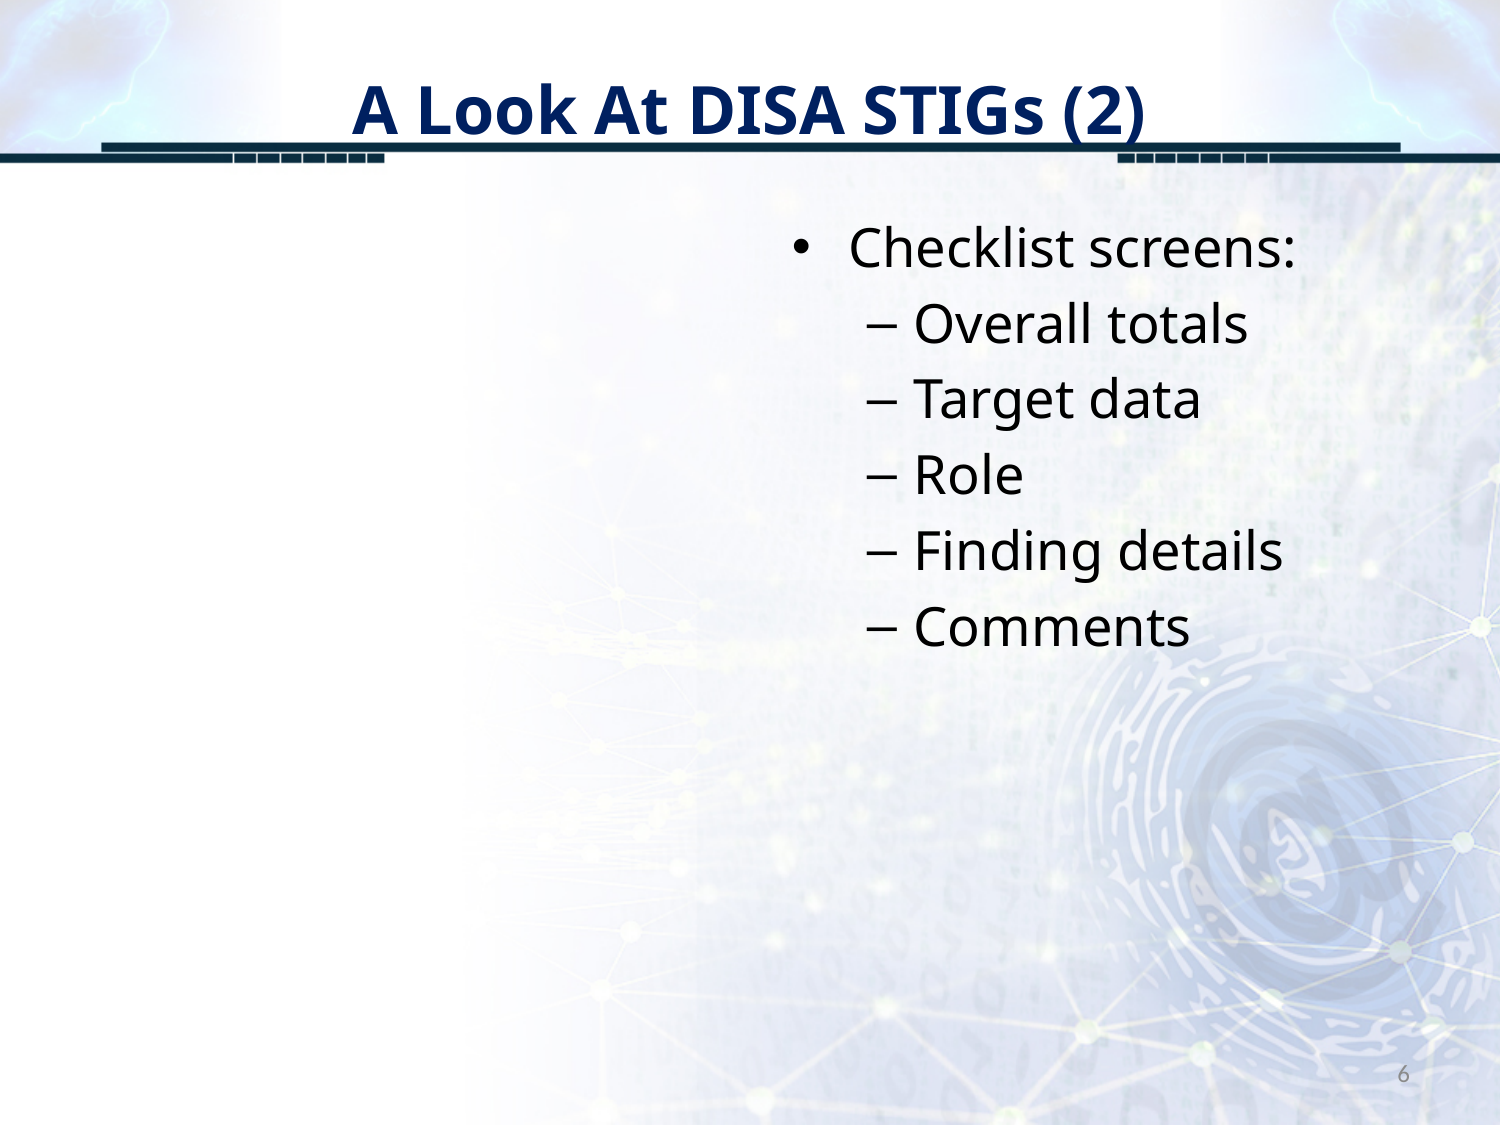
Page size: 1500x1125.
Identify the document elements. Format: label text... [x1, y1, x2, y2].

title A Look At DISA STIGs (2) [75, 34, 1425, 182]
list Checklist screens: Overall totals Target data Role Finding details Comments [776, 205, 1432, 1023]
picture [0, 0, 1500, 1125]
slide_number 6 [1074, 1042, 1425, 1103]
